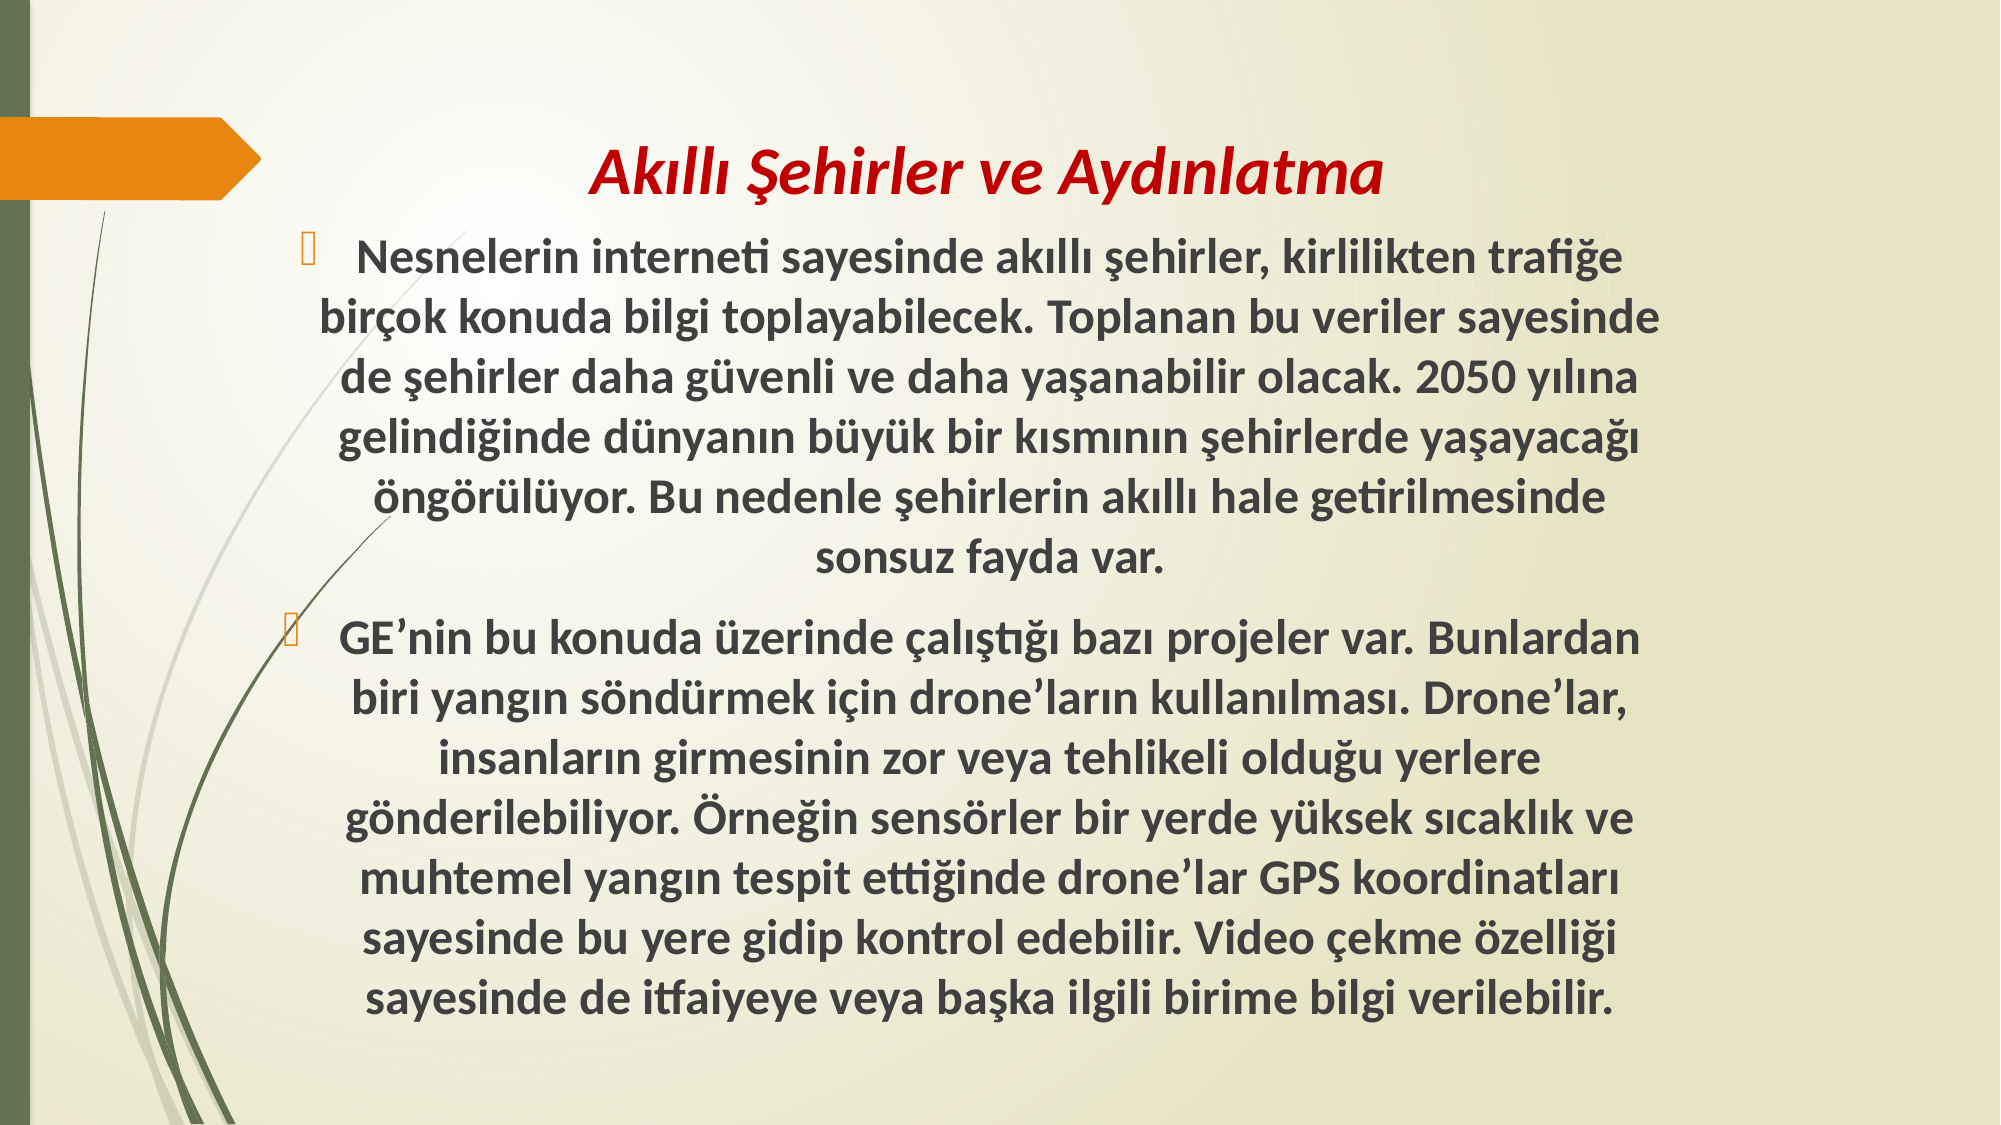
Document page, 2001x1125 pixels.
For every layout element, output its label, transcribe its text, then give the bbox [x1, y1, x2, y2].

title Akıllı Şehirler ve Aydınlatma [391, 118, 1586, 216]
list Nesnelerin interneti sayesinde akıllı şehirler, kirlilikten trafiğe birçok konuda bilgi toplayabilecek. Toplanan bu veriler sayesinde de şehirler daha güvenli ve daha yaşanabilir olacak. 2050 yılına gelindiğinde dünyanın büyük bir kısmının şehirlerde yaşayacağı öngörülüyor. Bu nedenle şehirlerin akıllı hale getirilmesinde sonsuz fayda var. GE’nin bu konuda üzerinde çalıştığı bazı projeler var. Bunlardan biri yangın söndürmek için drone’ların kullanılması. Drone’lar, insanların girmesinin zor veya tehlikeli olduğu yerlere gönderilebiliyor. Örneğin sensörler bir yerde yüksek sıcaklık ve muhtemel yangın tespit ettiğinde drone’lar GPS koordinatları sayesinde bu yere gidip kontrol edebilir. Video çekme özelliği sayesinde de itfaiyeye veya başka ilgili birime bilgi verilebilir. [238, 216, 1686, 1100]
